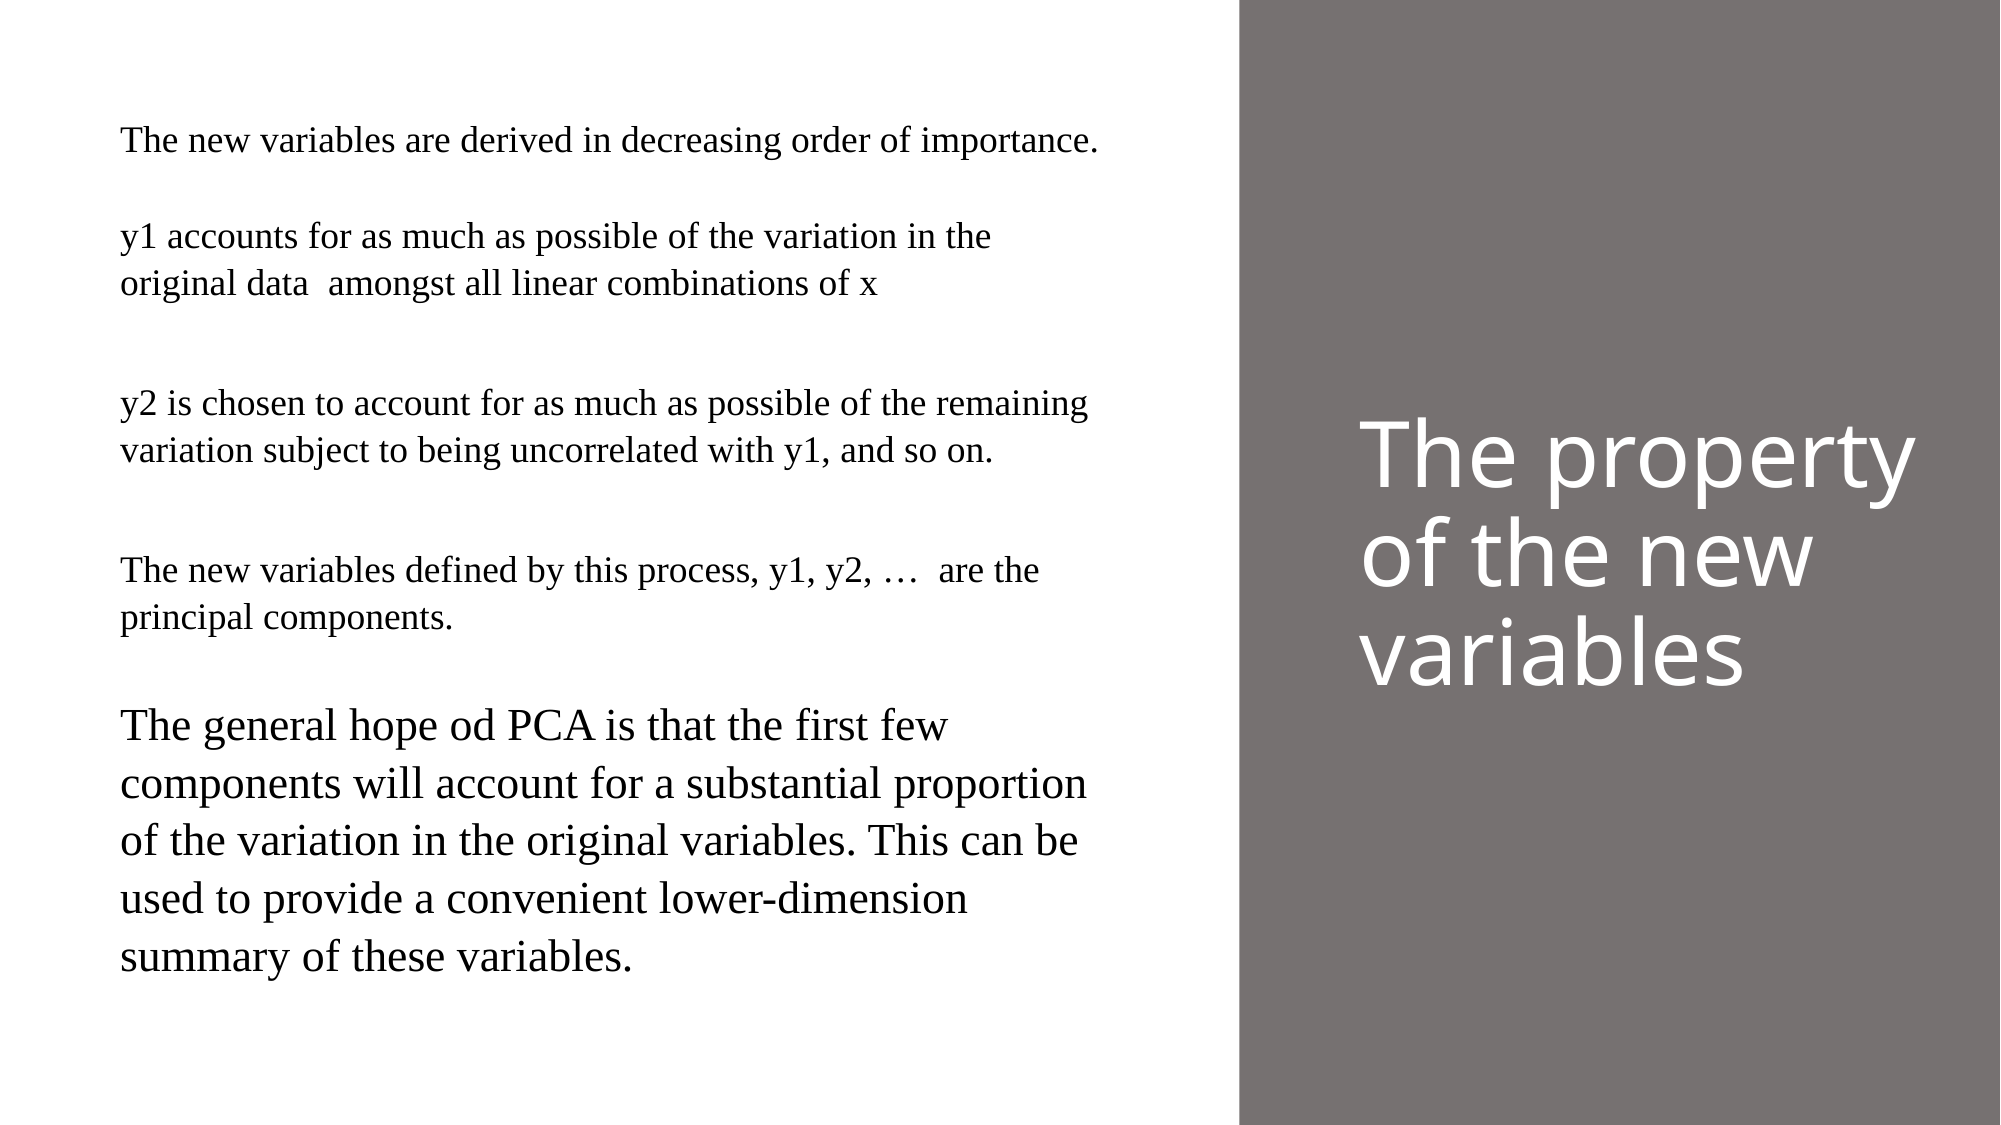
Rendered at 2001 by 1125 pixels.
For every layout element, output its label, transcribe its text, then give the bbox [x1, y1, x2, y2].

title The property of the new variables [1345, 105, 1948, 1009]
text_box The new variables are derived in decreasing order of importance. [105, 105, 1134, 191]
text_box y1 accounts for as much as possible of the variation in the original data amongst all linear combinations of x y2 is chosen to account for as much as possible of the remaining variation subject to being uncorrelated with y1, and so on. The new variables defined by this process, y1, y2, … are the principal components. [105, 201, 1134, 674]
text_box The general hope od PCA is that the first few components will account for a substantial proportion of the variation in the original variables. This can be used to provide a convenient lower-dimension summary of these variables. [105, 684, 1134, 1020]
text_box [1238, 0, 2000, 1125]
